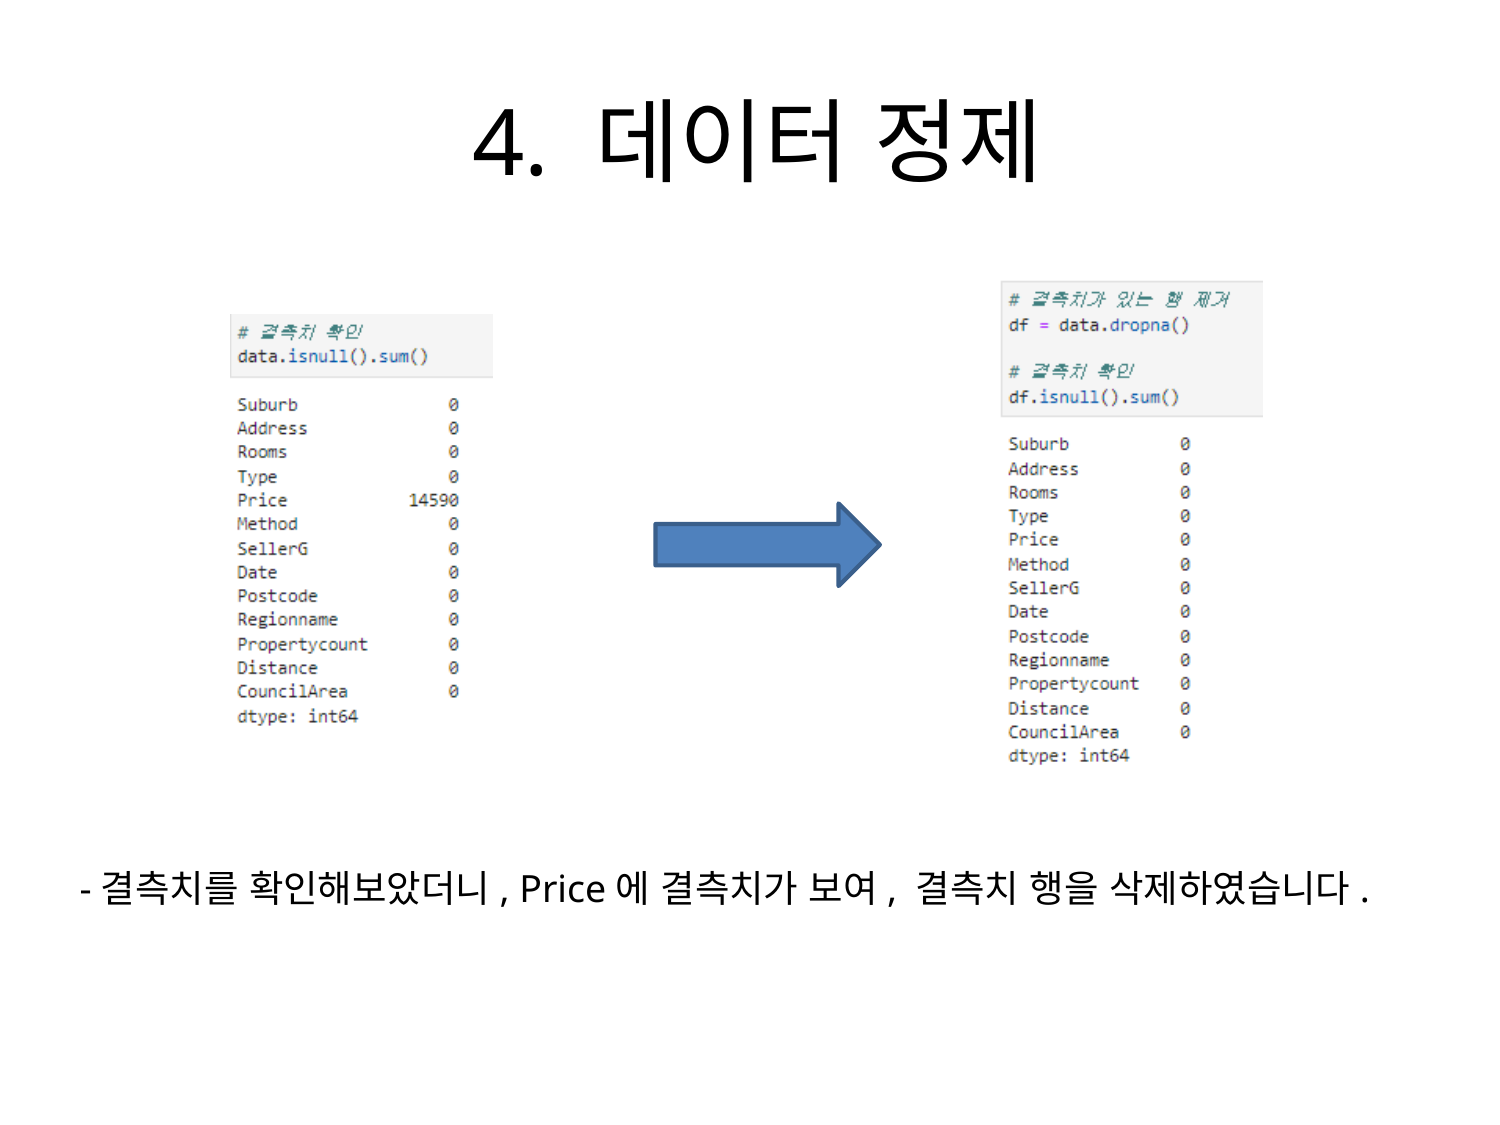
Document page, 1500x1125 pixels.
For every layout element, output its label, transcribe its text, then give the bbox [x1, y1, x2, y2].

picture [997, 278, 1263, 776]
picture [229, 314, 493, 740]
title 4. 데이터 정제 [45, 45, 1471, 233]
text_box -결측치를 확인해보았더니, Price에 결측치가 보여, 결측치 행을 삭제하였습니다. [64, 857, 1500, 918]
text_box [653, 501, 882, 588]
